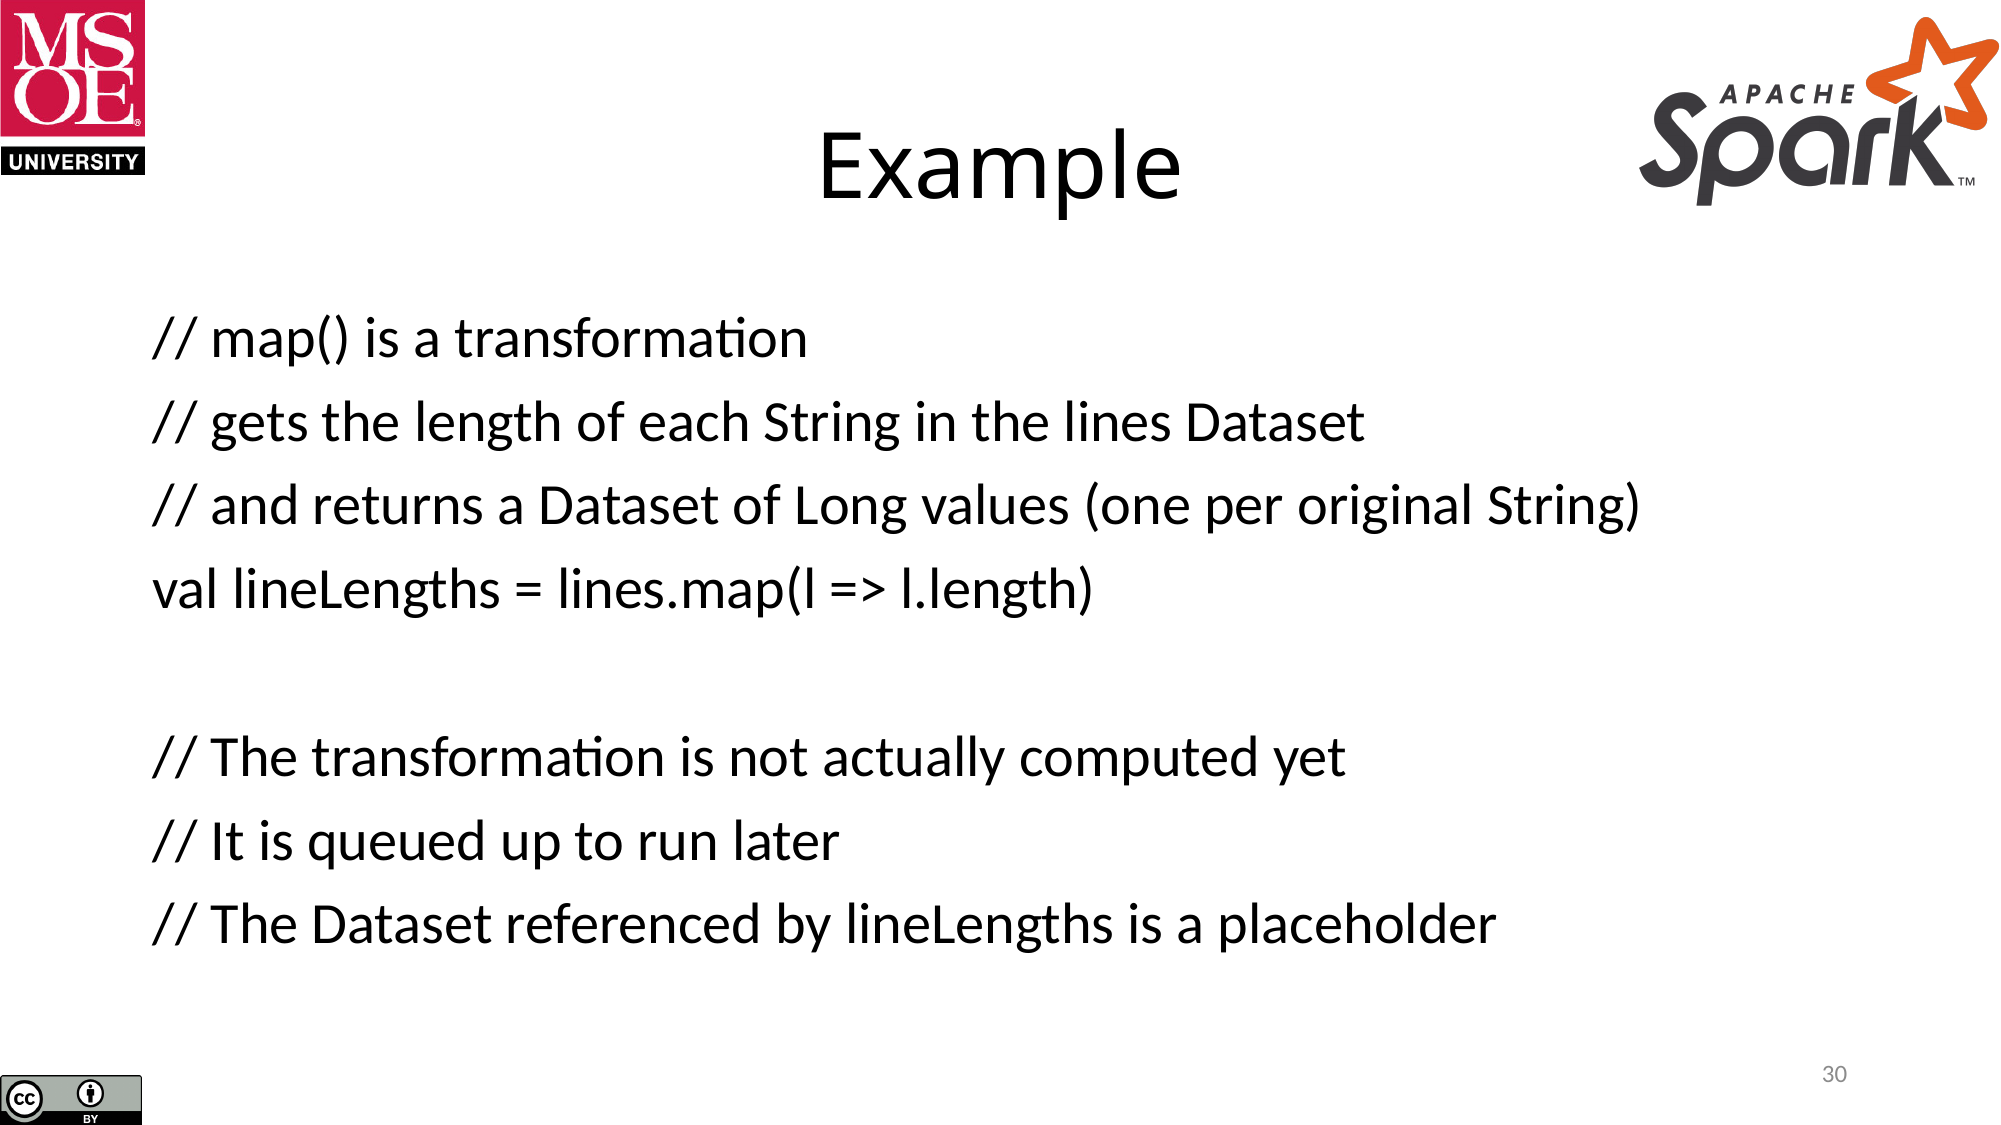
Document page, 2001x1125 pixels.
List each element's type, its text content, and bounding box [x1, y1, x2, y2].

slide_number 30 [1412, 1042, 1863, 1103]
picture [0, 0, 145, 175]
picture [0, 1075, 142, 1125]
list // map() is a transformation // gets the length of each String in the lines Dataset // and returns a Dataset of Long values (one per original String) val lineLengths = lines.map(l => l.length) // The transformation is not actually computed yet // It is queued up to run later // The Dataset referenced by lineLengths is a placeholder [137, 299, 1863, 1014]
title Example [137, 59, 1863, 278]
picture [1638, 17, 2000, 206]
